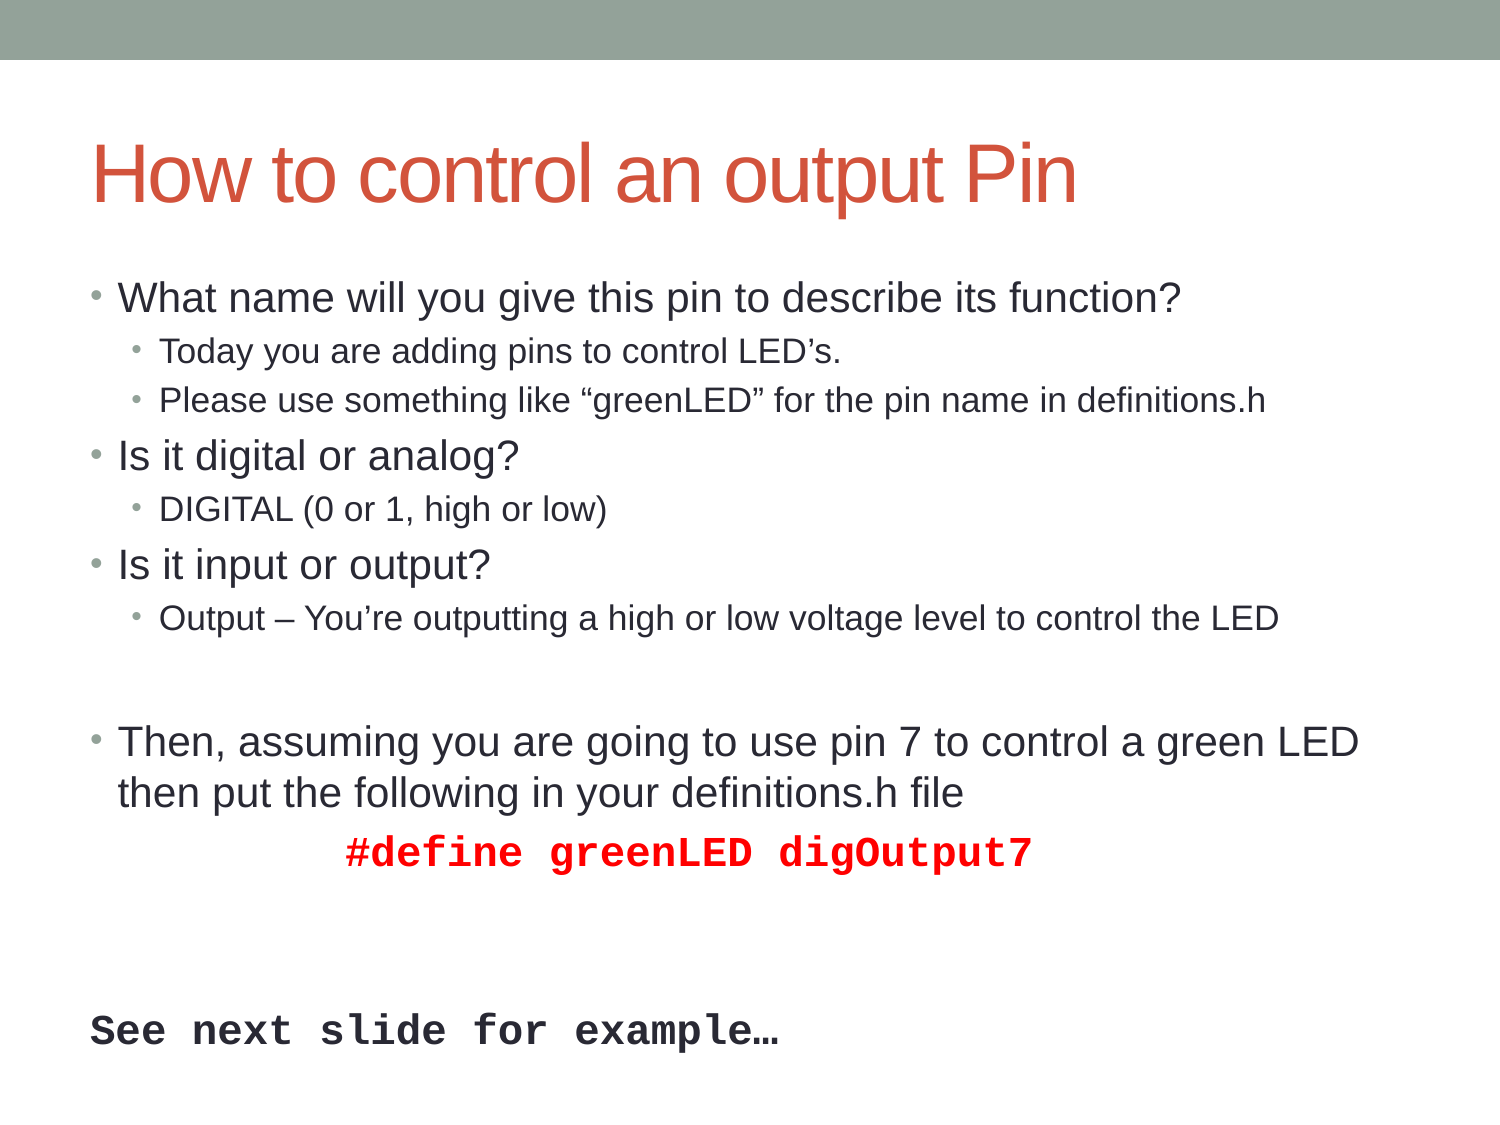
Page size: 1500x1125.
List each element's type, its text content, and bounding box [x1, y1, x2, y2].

list What name will you give this pin to describe its function? Today you are adding pins to control LED’s. Please use something like “greenLED” for the pin name in definitions.h Is it digital or analog? DIGITAL (0 or 1, high or low) Is it input or output? Output – You’re outputting a high or low voltage level to control the LED Then, assuming you are going to use pin 7 to control a green LED then put the following in your definitions.h file #define greenLED digOutput7 See next slide for example… [75, 262, 1463, 1063]
title How to control an output Pin [75, 87, 1425, 250]
